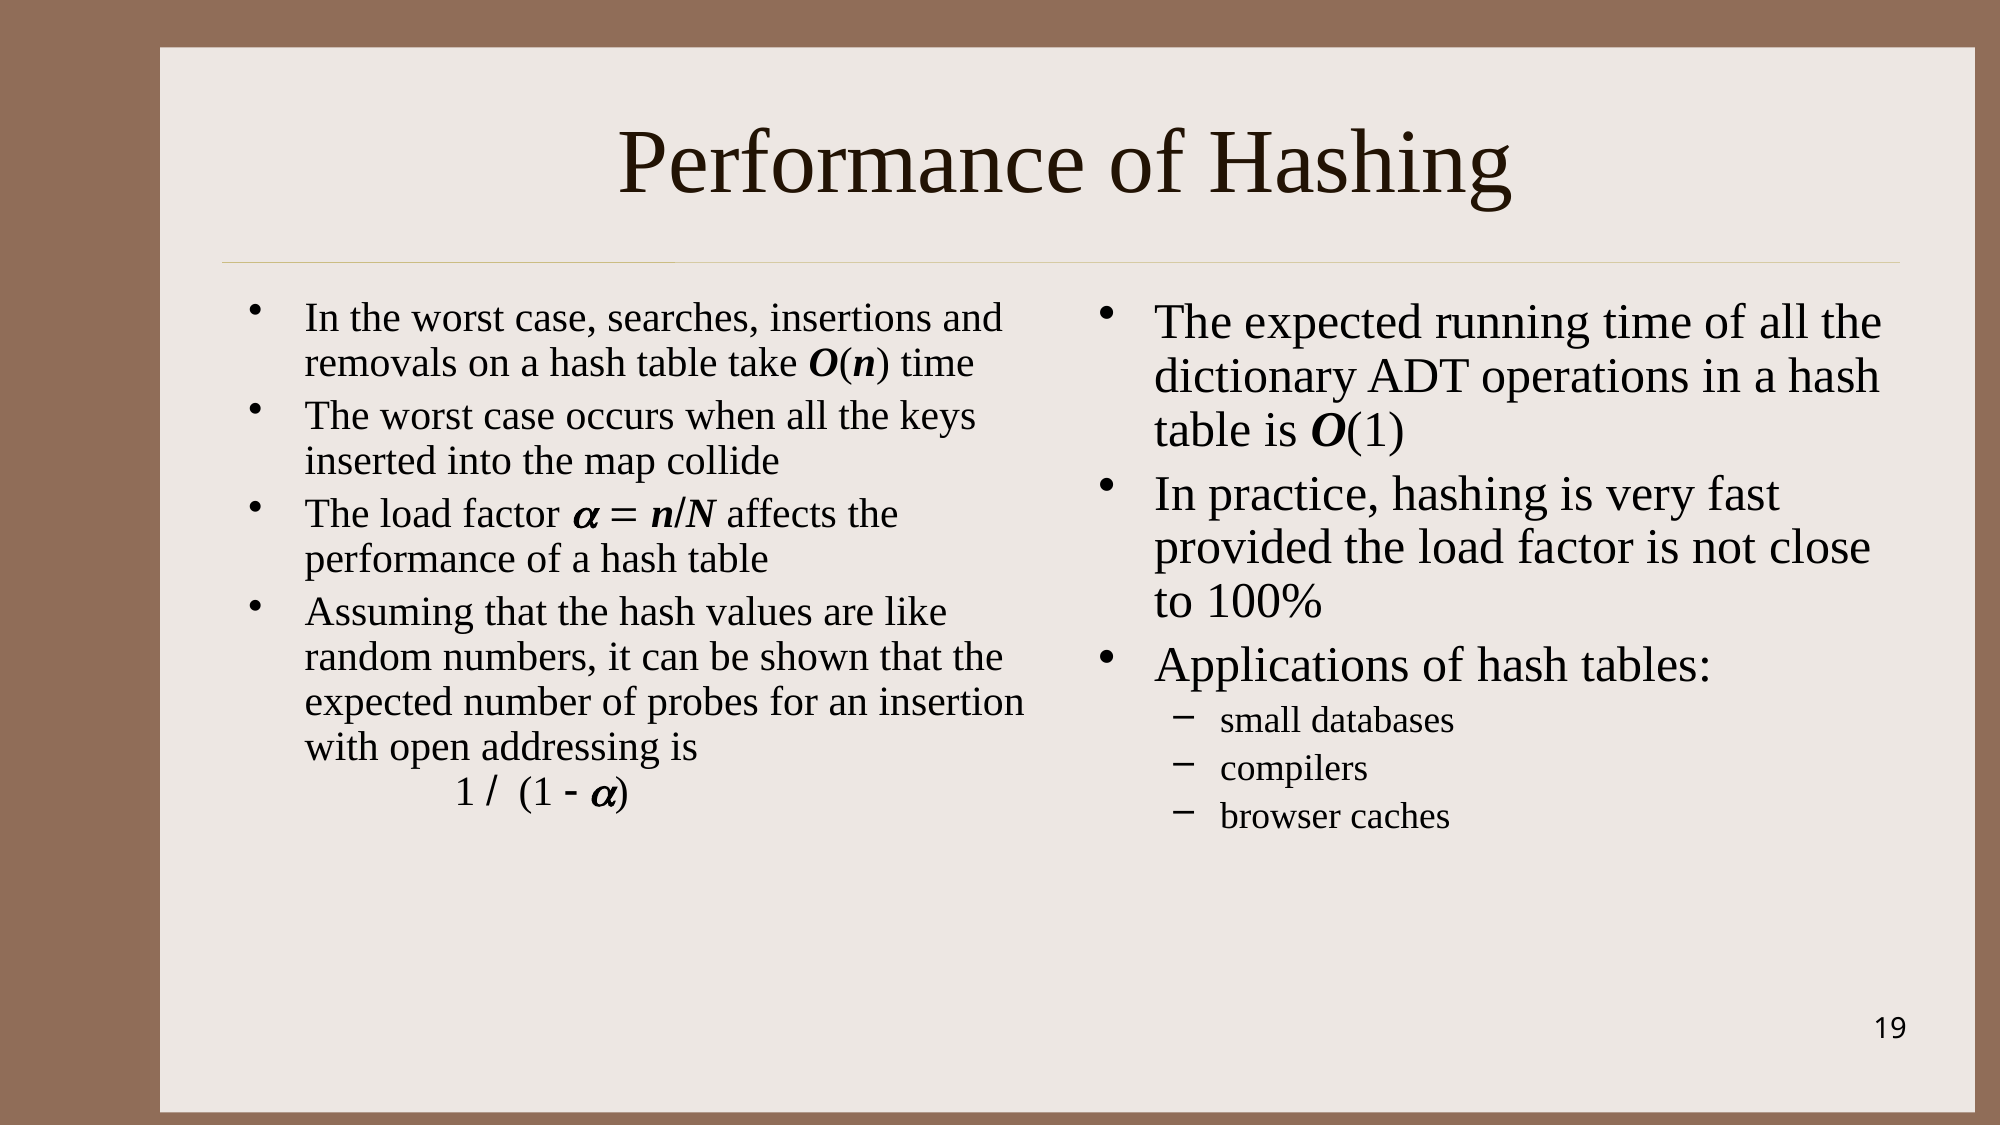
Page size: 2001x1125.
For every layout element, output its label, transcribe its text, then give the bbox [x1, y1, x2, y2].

list The expected running time of all the dictionary ADT operations in a hash table is O(1) In practice, hashing is very fast provided the load factor is not close to 100% Applications of hash tables: small databases compilers browser caches [1083, 287, 1900, 963]
list In the worst case, searches, insertions and removals on a hash table take O(n) time The worst case occurs when all the keys inserted into the map collide The load factor a = n/N affects the performance of a hash table Assuming that the hash values are like random numbers, it can be shown that the expected number of probes for an insertion with open addressing is 1 / (1 - a) [233, 287, 1050, 963]
slide_number 19 [1505, 1001, 1922, 1077]
title Performance of Hashing [233, 62, 1900, 250]
